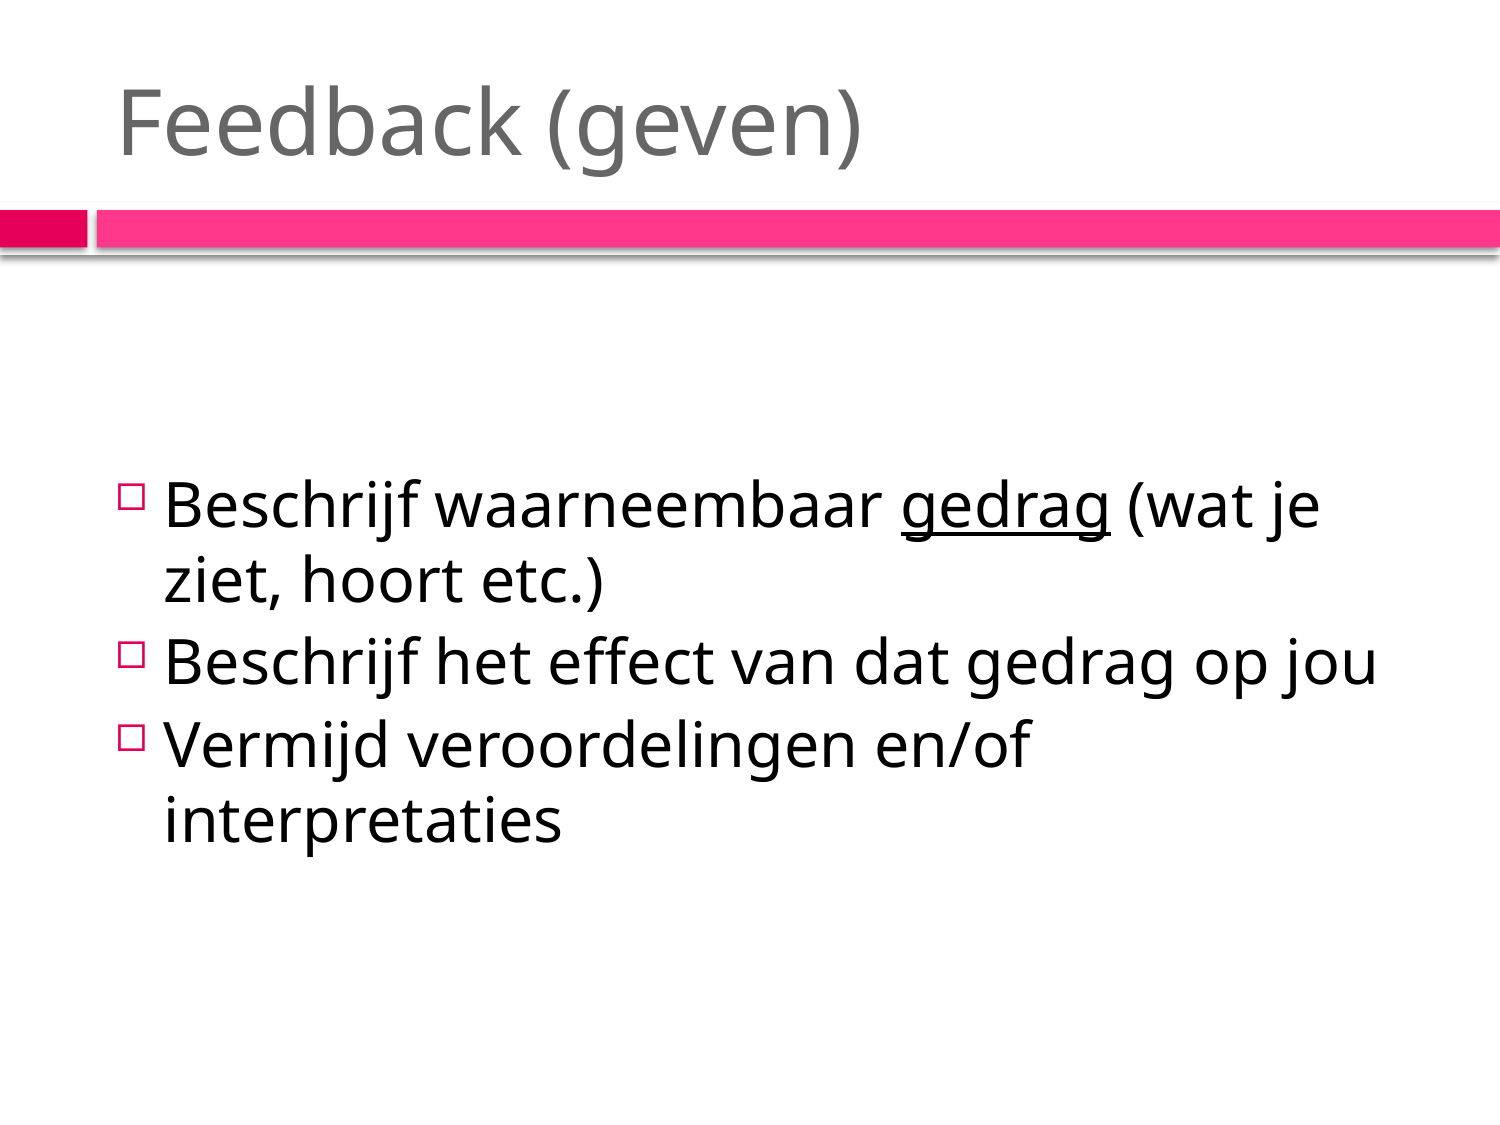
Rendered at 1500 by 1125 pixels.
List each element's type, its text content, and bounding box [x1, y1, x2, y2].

list Beschrijf waarneembaar gedrag (wat je ziet, hoort etc.) Beschrijf het effect van dat gedrag op jou Vermijd veroordelingen en/of interpretaties [100, 262, 1438, 1000]
title Feedback (geven) [100, 37, 1438, 200]
